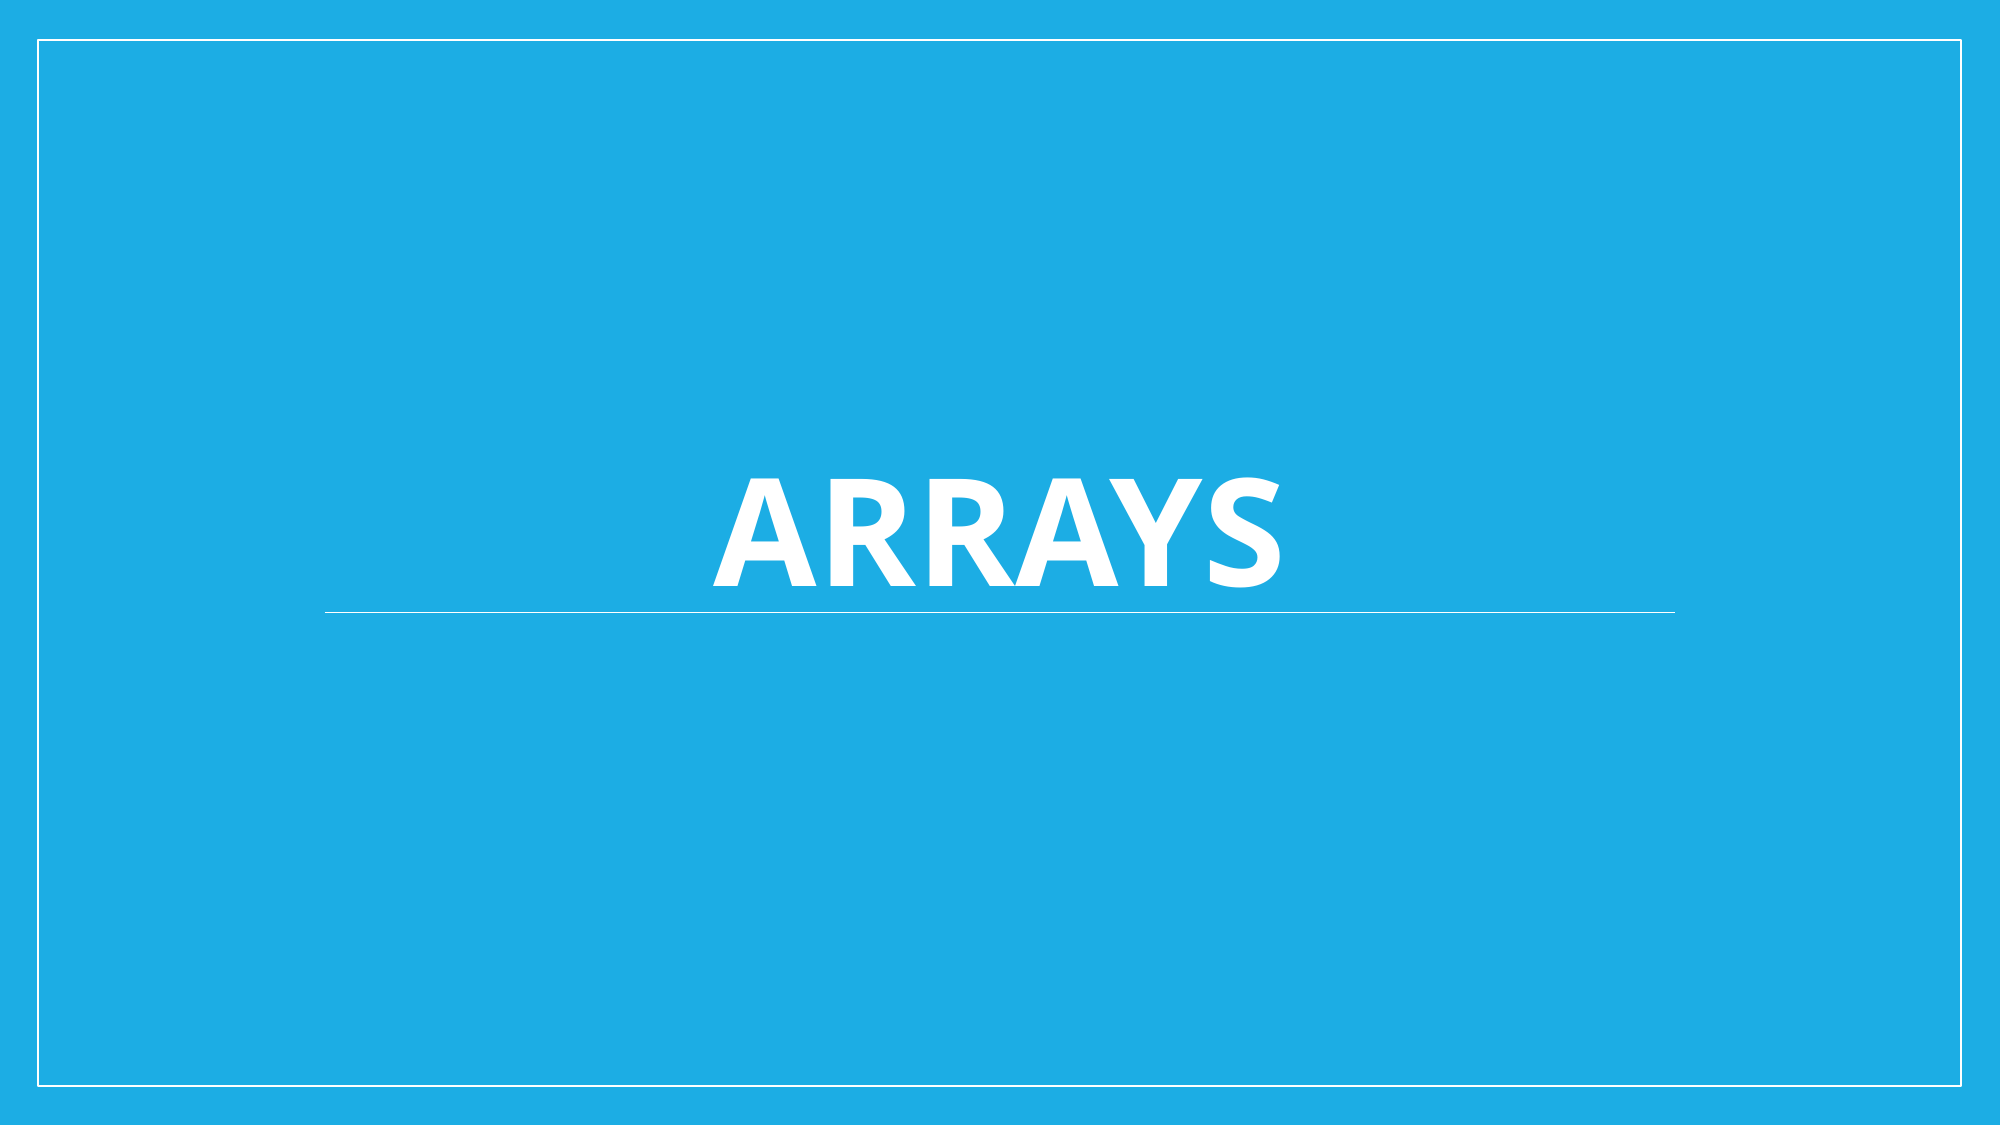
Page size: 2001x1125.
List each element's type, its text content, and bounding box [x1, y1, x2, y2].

title Arrays [182, 144, 1818, 625]
